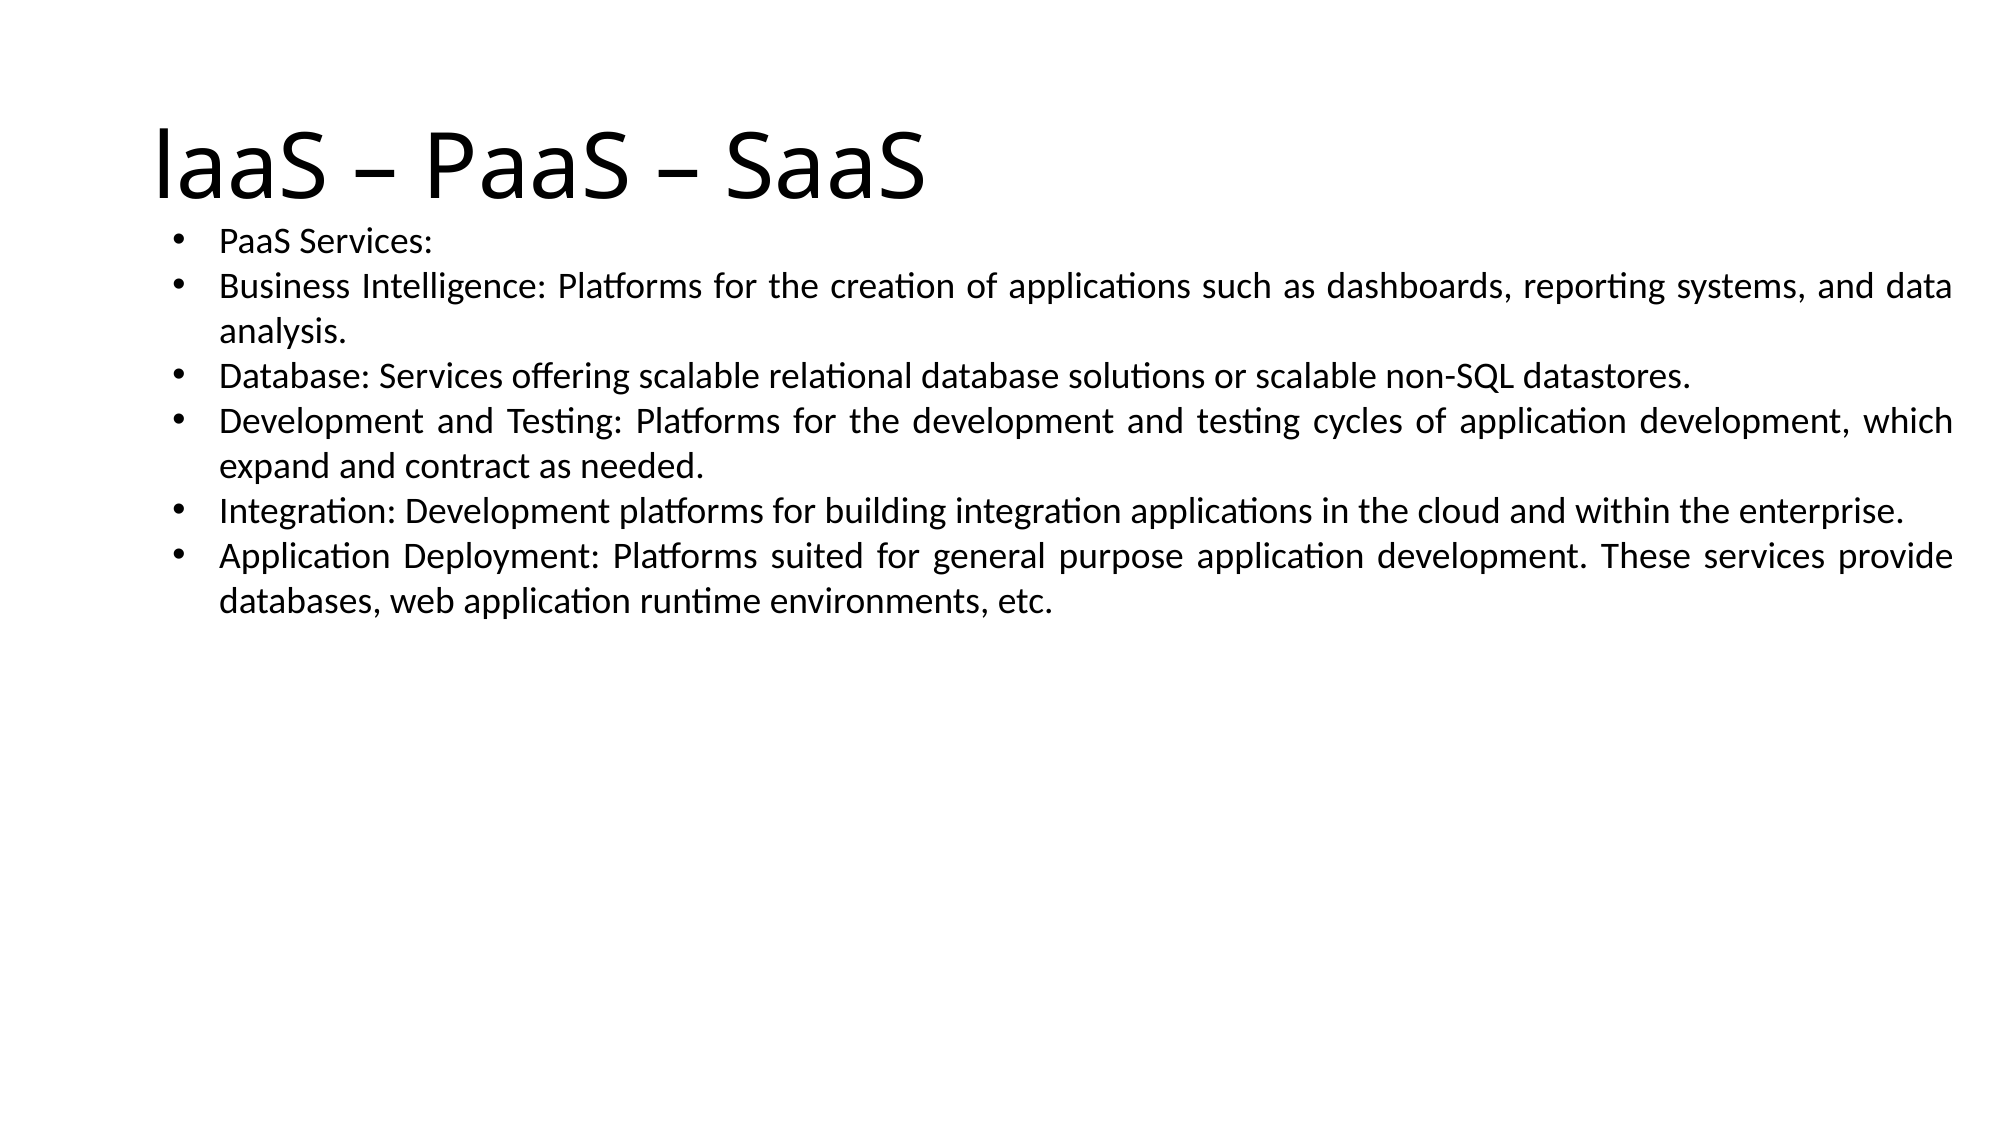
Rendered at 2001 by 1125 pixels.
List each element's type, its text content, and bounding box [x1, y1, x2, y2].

text_box PaaS Services: Business Intelligence: Platforms for the creation of applications such as dashboards, reporting systems, and data analysis. Database: Services offering scalable relational database solutions or scalable non-SQL datastores. Development and Testing: Platforms for the development and testing cycles of application development, which expand and contract as needed. Integration: Development platforms for building integration applications in the cloud and within the enterprise. Application Deployment: Platforms suited for general purpose application development. These services provide databases, web application runtime environments, etc. [157, 208, 1971, 629]
title laaS – PaaS – SaaS [137, 59, 1863, 278]
